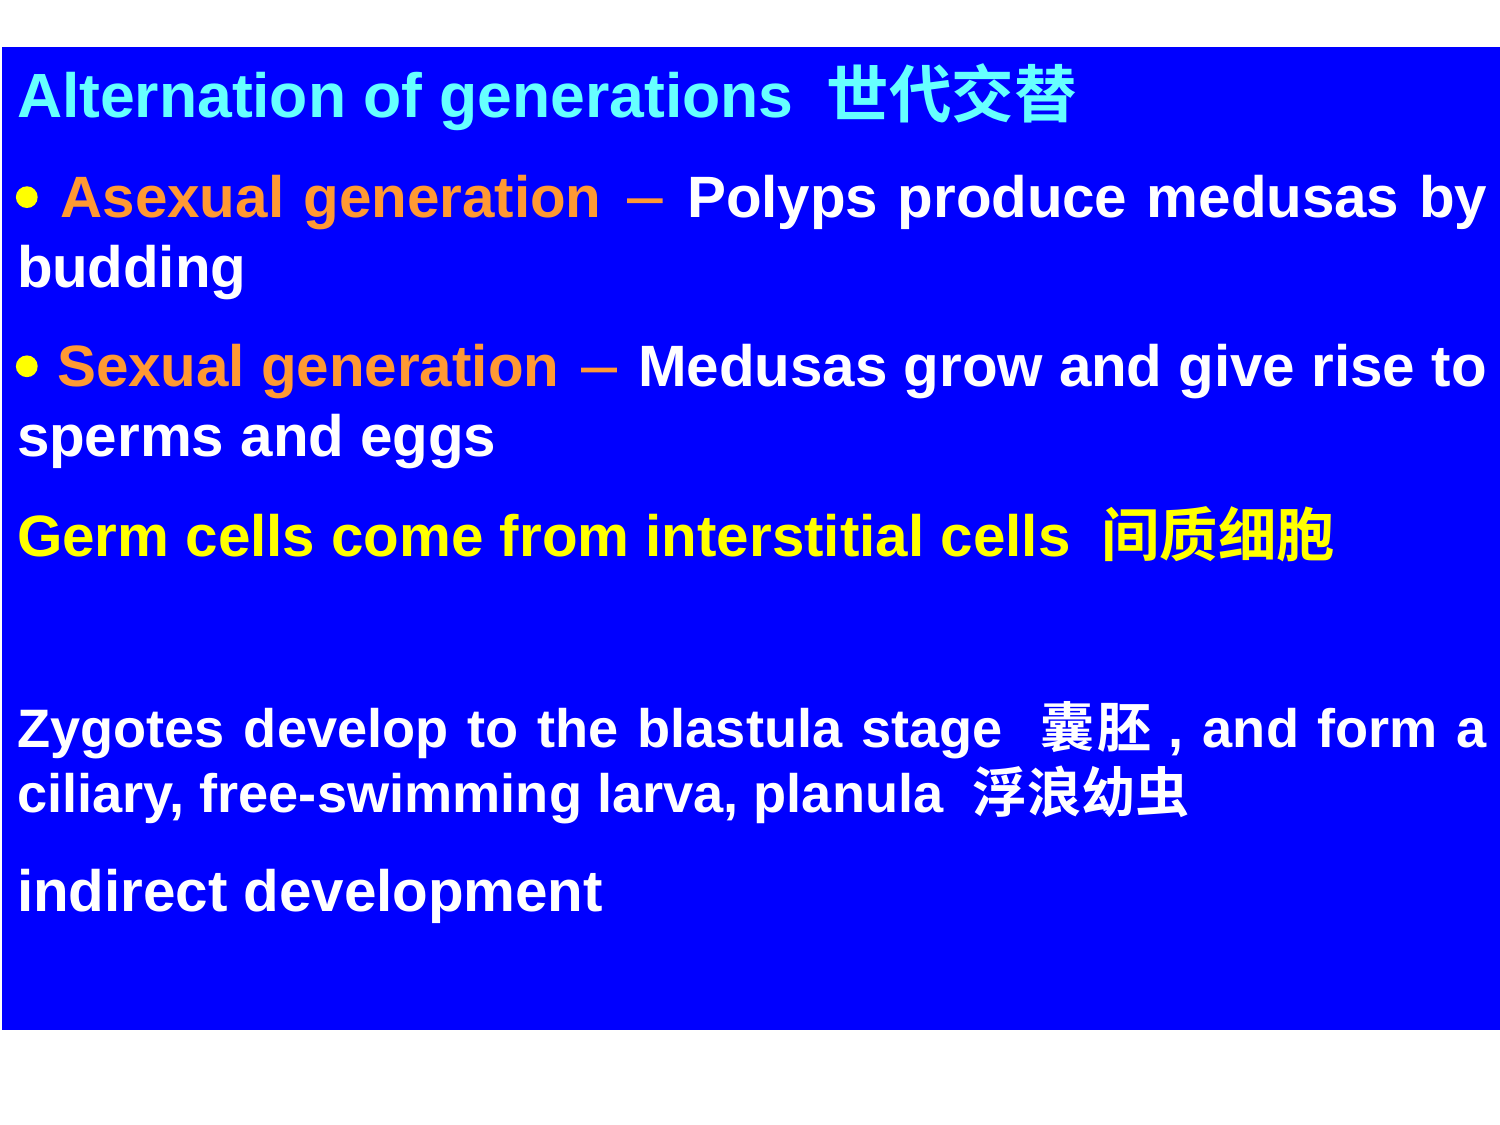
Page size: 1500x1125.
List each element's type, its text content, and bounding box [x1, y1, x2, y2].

text_box Alternation of generations 世代交替  Asexual generation  Polyps produce medusas by budding  Sexual generation  Medusas grow and give rise to sperms and eggs Germ cells come from interstitial cells 间质细胞 Zygotes develop to the blastula stage 囊胚, and form a ciliary, free-swimming larva, planula 浮浪幼虫 indirect development [2, 47, 1500, 1030]
